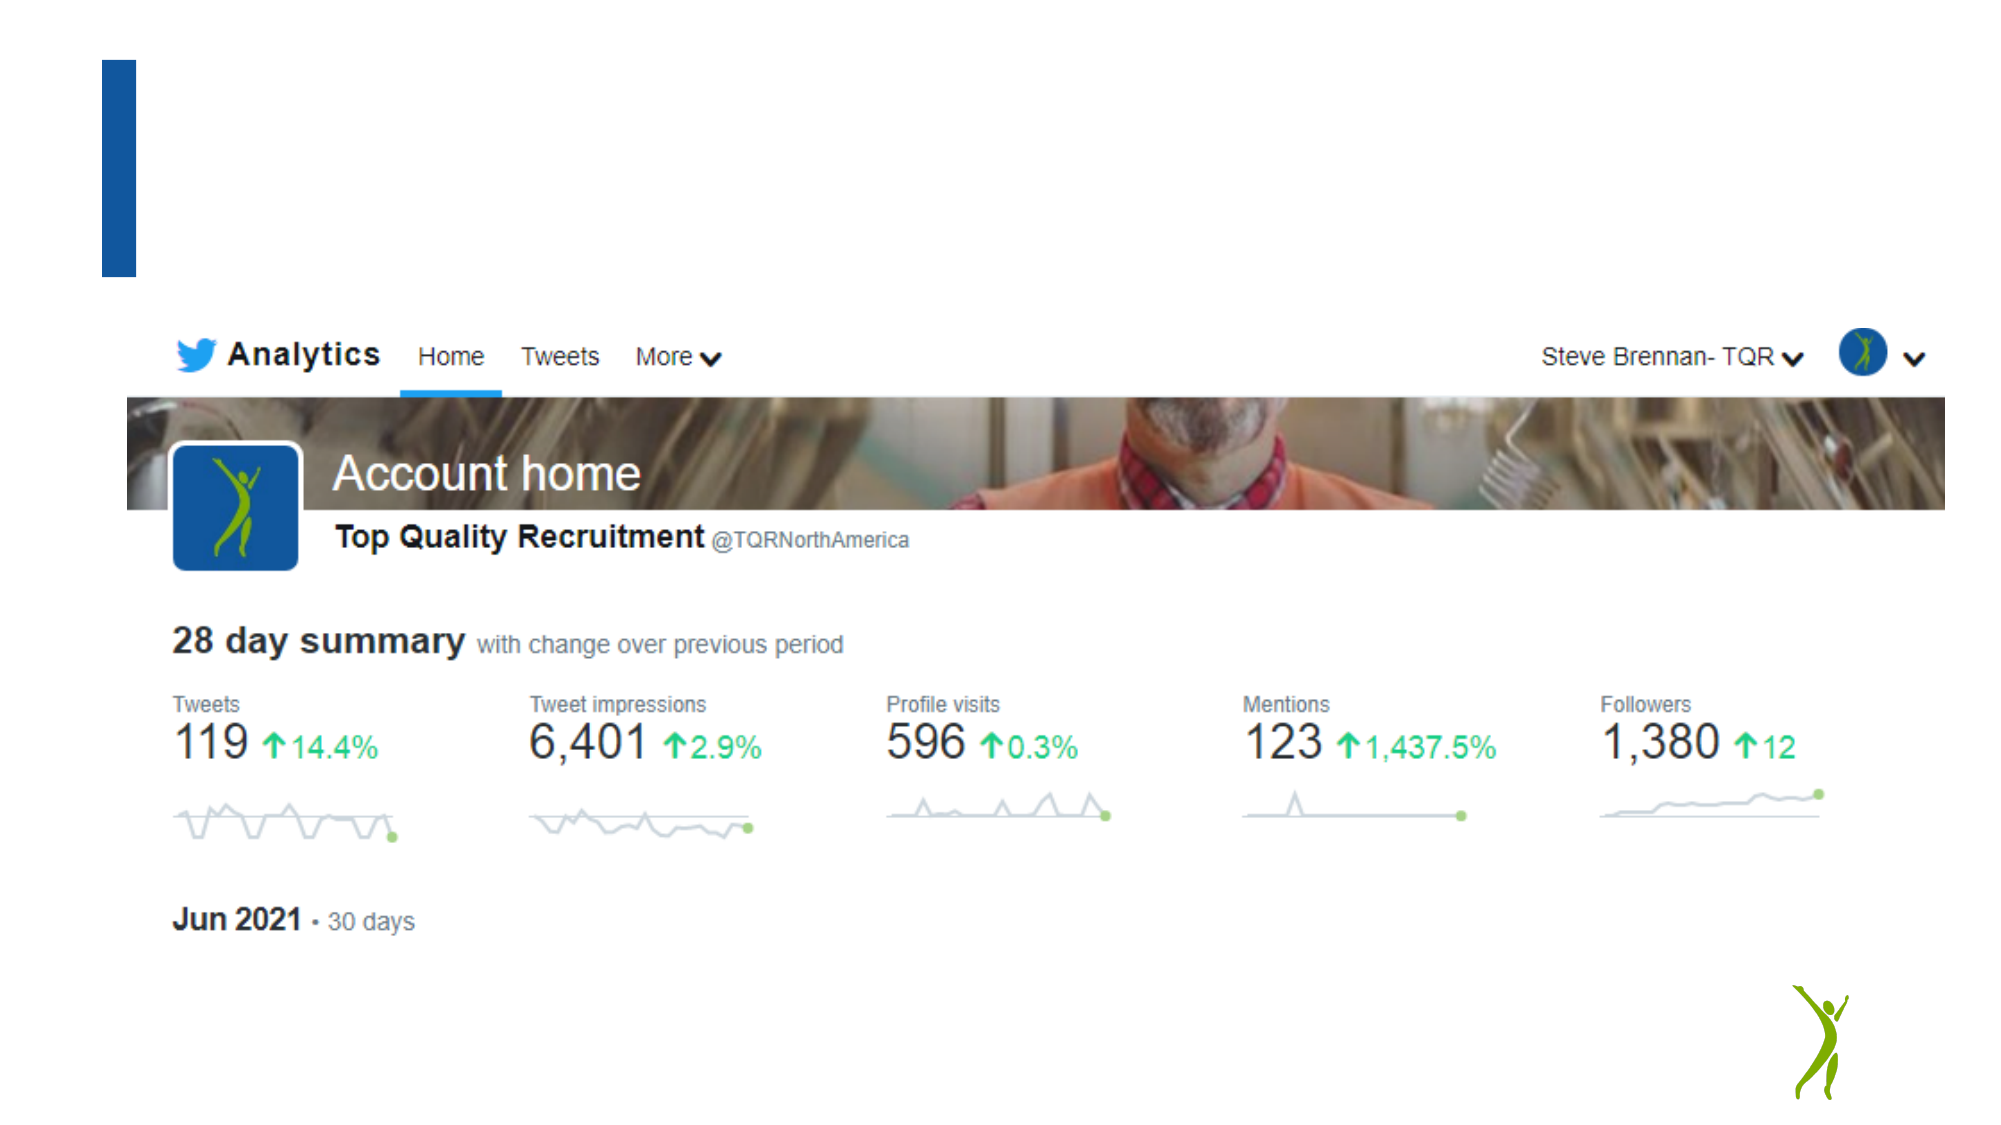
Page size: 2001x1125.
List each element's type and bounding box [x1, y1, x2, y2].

picture [127, 328, 1945, 961]
picture [1748, 970, 1893, 1115]
